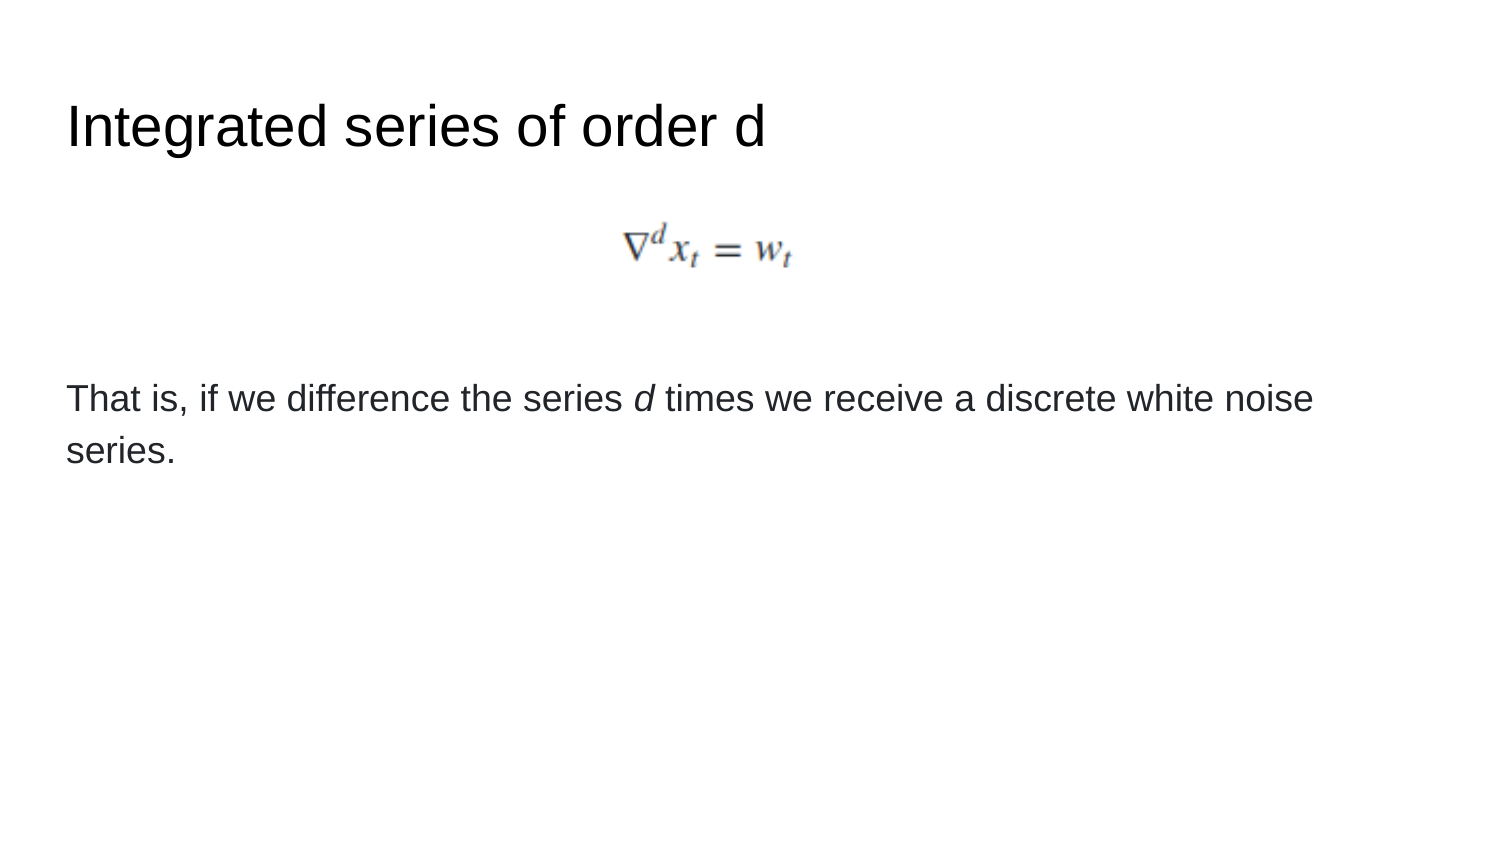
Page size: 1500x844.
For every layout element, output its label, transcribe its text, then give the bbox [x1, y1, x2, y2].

title Integrated series of order d [51, 72, 1449, 167]
list That is, if we difference the series d times we receive a discrete white noise series. [51, 189, 1449, 750]
picture [583, 214, 841, 309]
